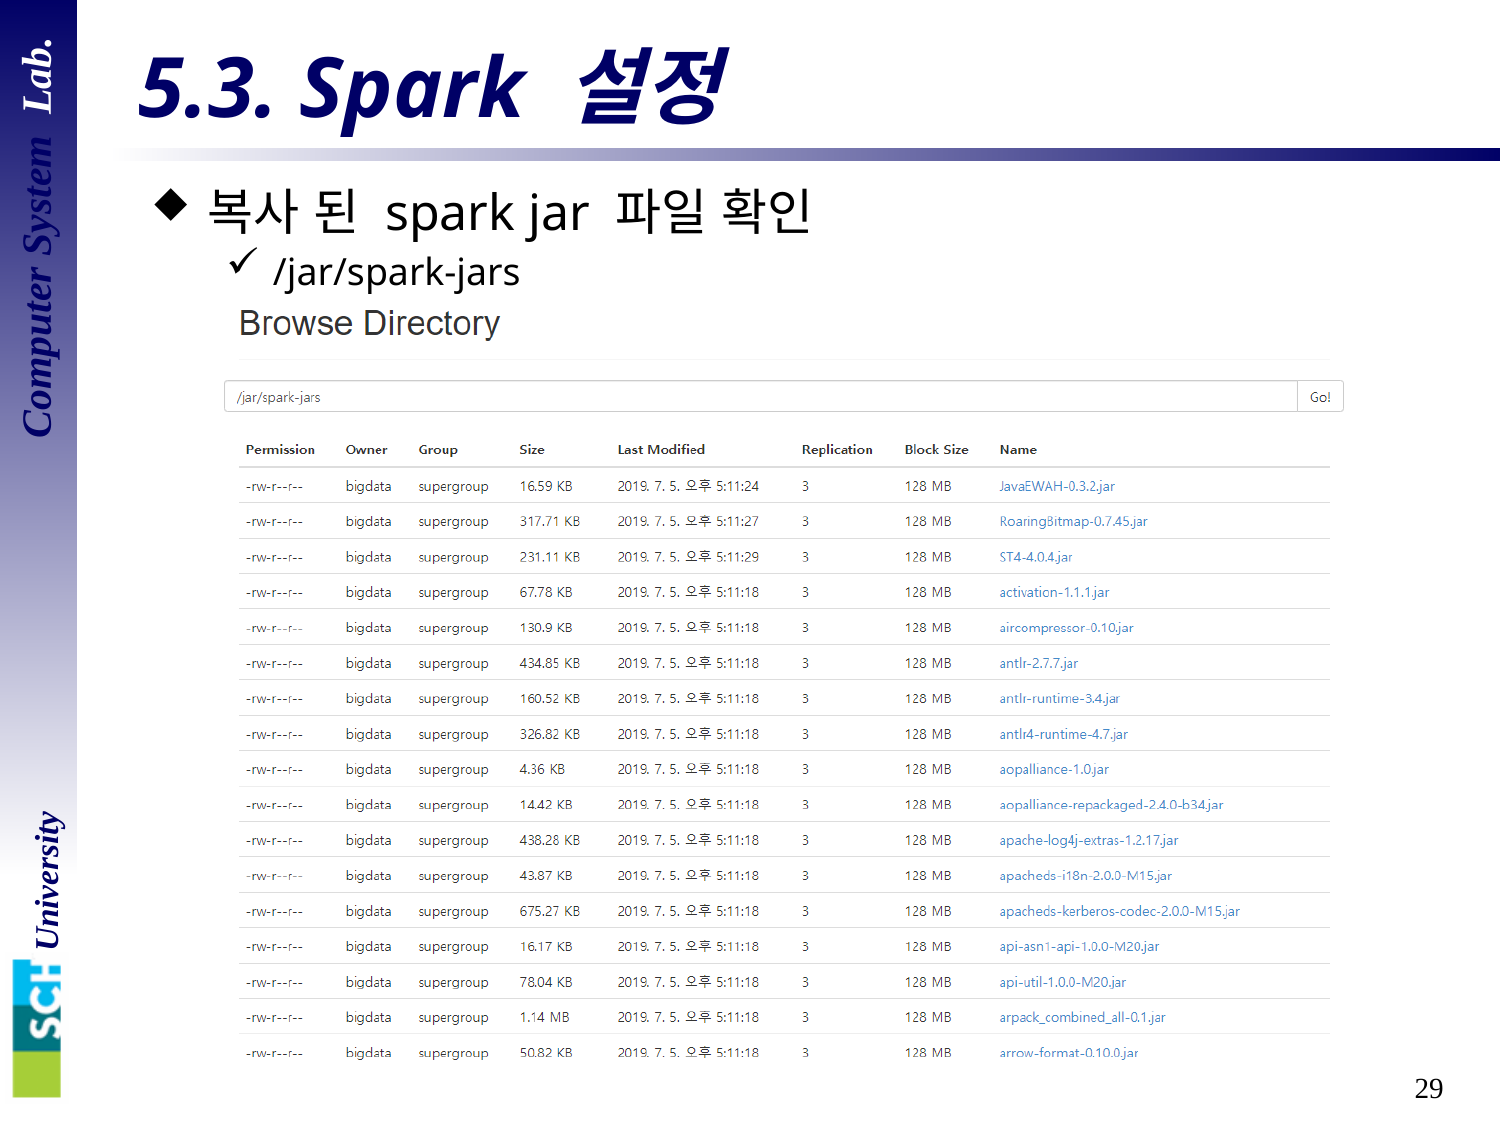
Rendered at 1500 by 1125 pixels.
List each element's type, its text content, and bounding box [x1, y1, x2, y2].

list 복사 된 spark jar 파일 확인 /jar/spark-jars [135, 172, 1448, 1038]
title 5.3. Spark 설정 [123, 25, 1460, 143]
picture [5, 952, 69, 1104]
picture [206, 294, 1389, 1069]
